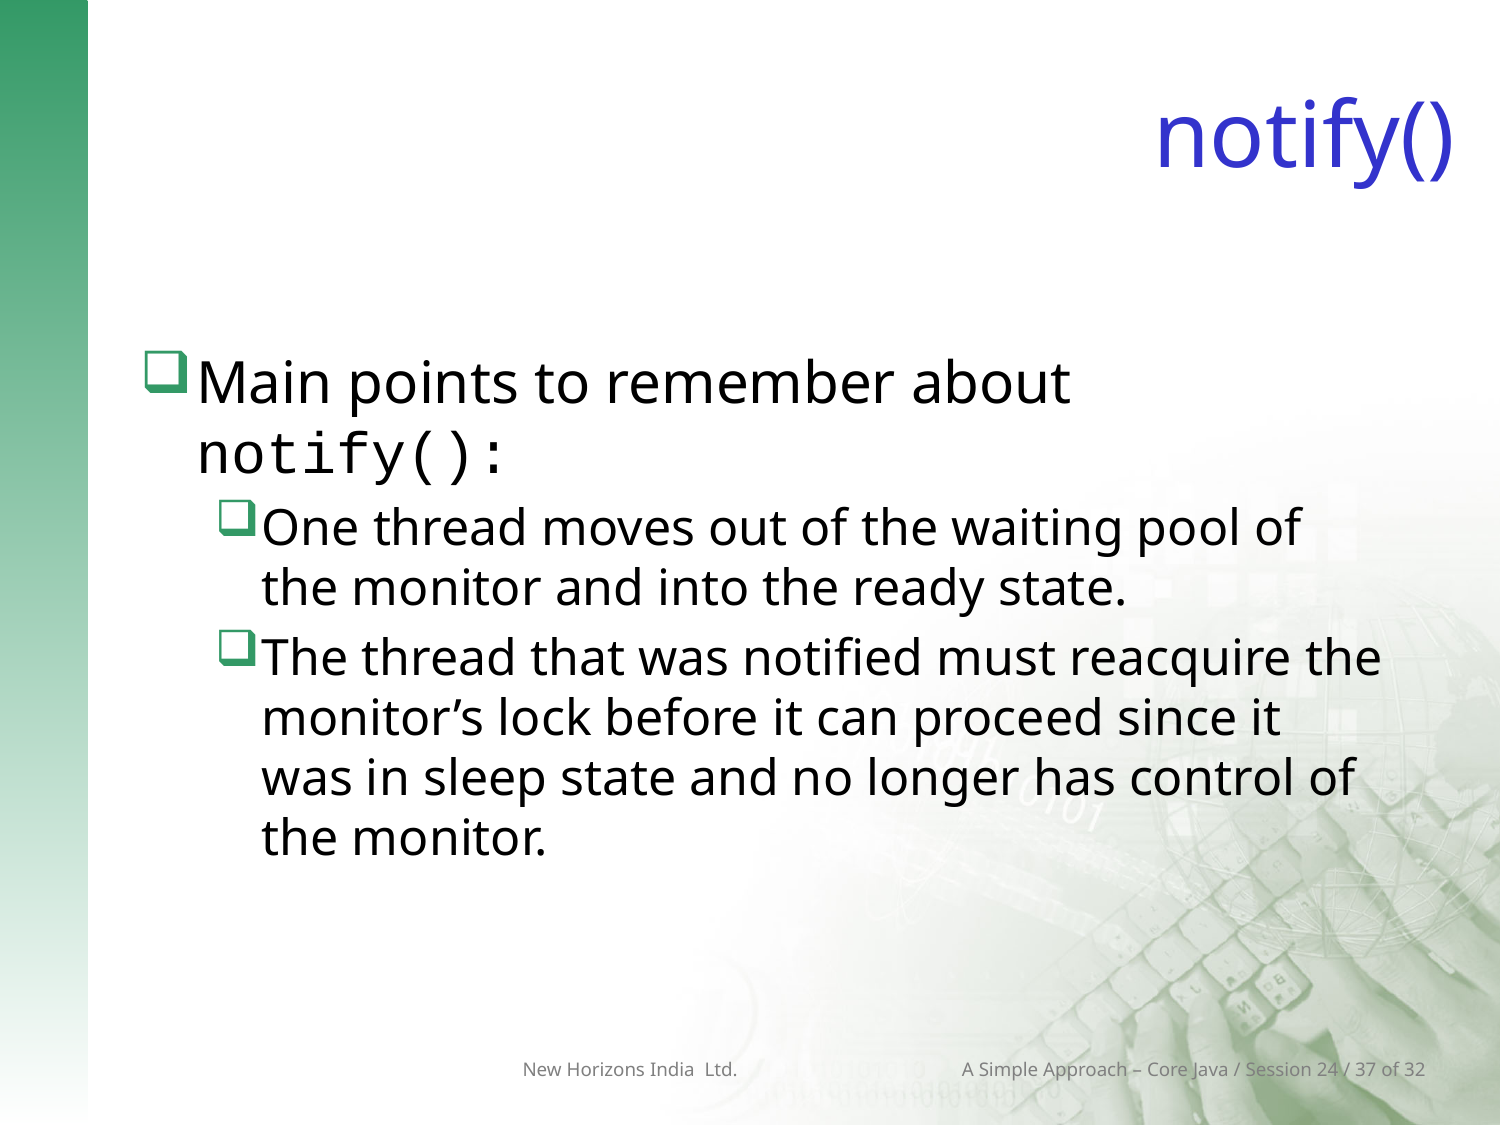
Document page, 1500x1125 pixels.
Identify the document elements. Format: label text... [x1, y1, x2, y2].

picture [549, 365, 1500, 1125]
list Main points to remember about notify(): One thread moves out of the waiting pool of the monitor and into the ready state. The thread that was notified must reacquire the monitor’s lock before it can proceed since it was in sleep state and no longer has control of the monitor. [125, 337, 1400, 1013]
title notify() [120, 66, 1471, 197]
